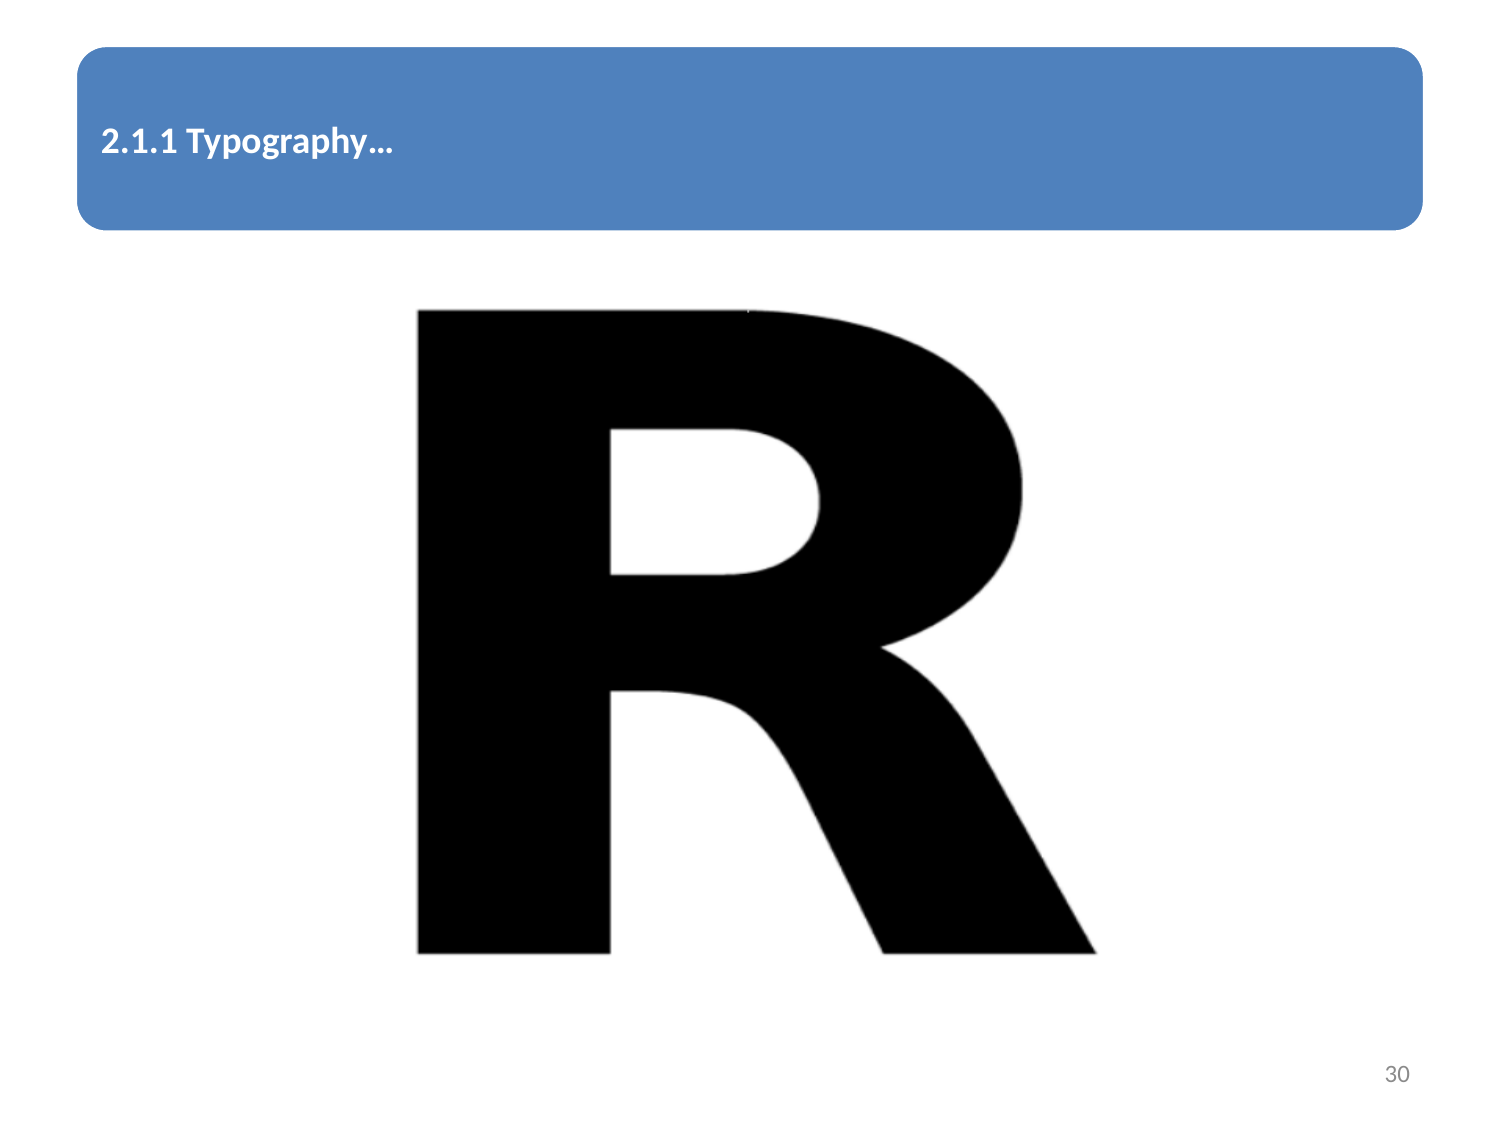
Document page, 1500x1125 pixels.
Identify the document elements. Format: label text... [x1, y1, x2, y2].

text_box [74, 44, 1426, 233]
slide_number 30 [1074, 1042, 1425, 1103]
picture [350, 305, 1150, 962]
